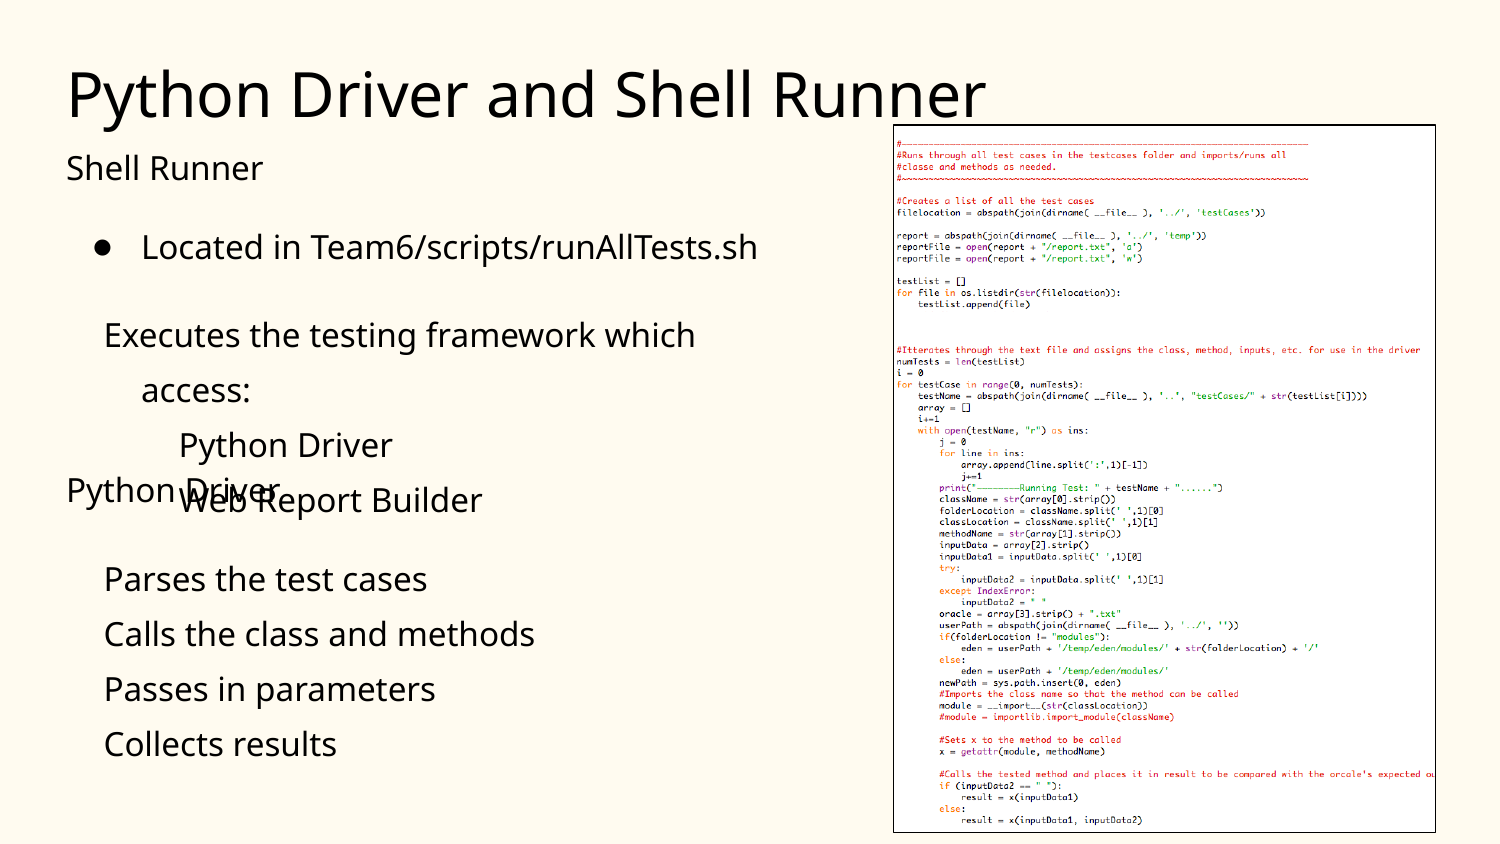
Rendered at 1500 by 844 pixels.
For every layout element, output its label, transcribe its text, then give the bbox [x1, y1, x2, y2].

list Python Driver Parses the test cases Calls the class and methods Passes in parameters Collects results [51, 449, 827, 832]
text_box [894, 125, 1436, 833]
title Python Driver and Shell Runner [51, 28, 1028, 135]
list Shell Runner Located in Team6/scripts/runAllTests.sh Executes the testing framework which access: Python Driver Web Report Builder [51, 125, 827, 449]
